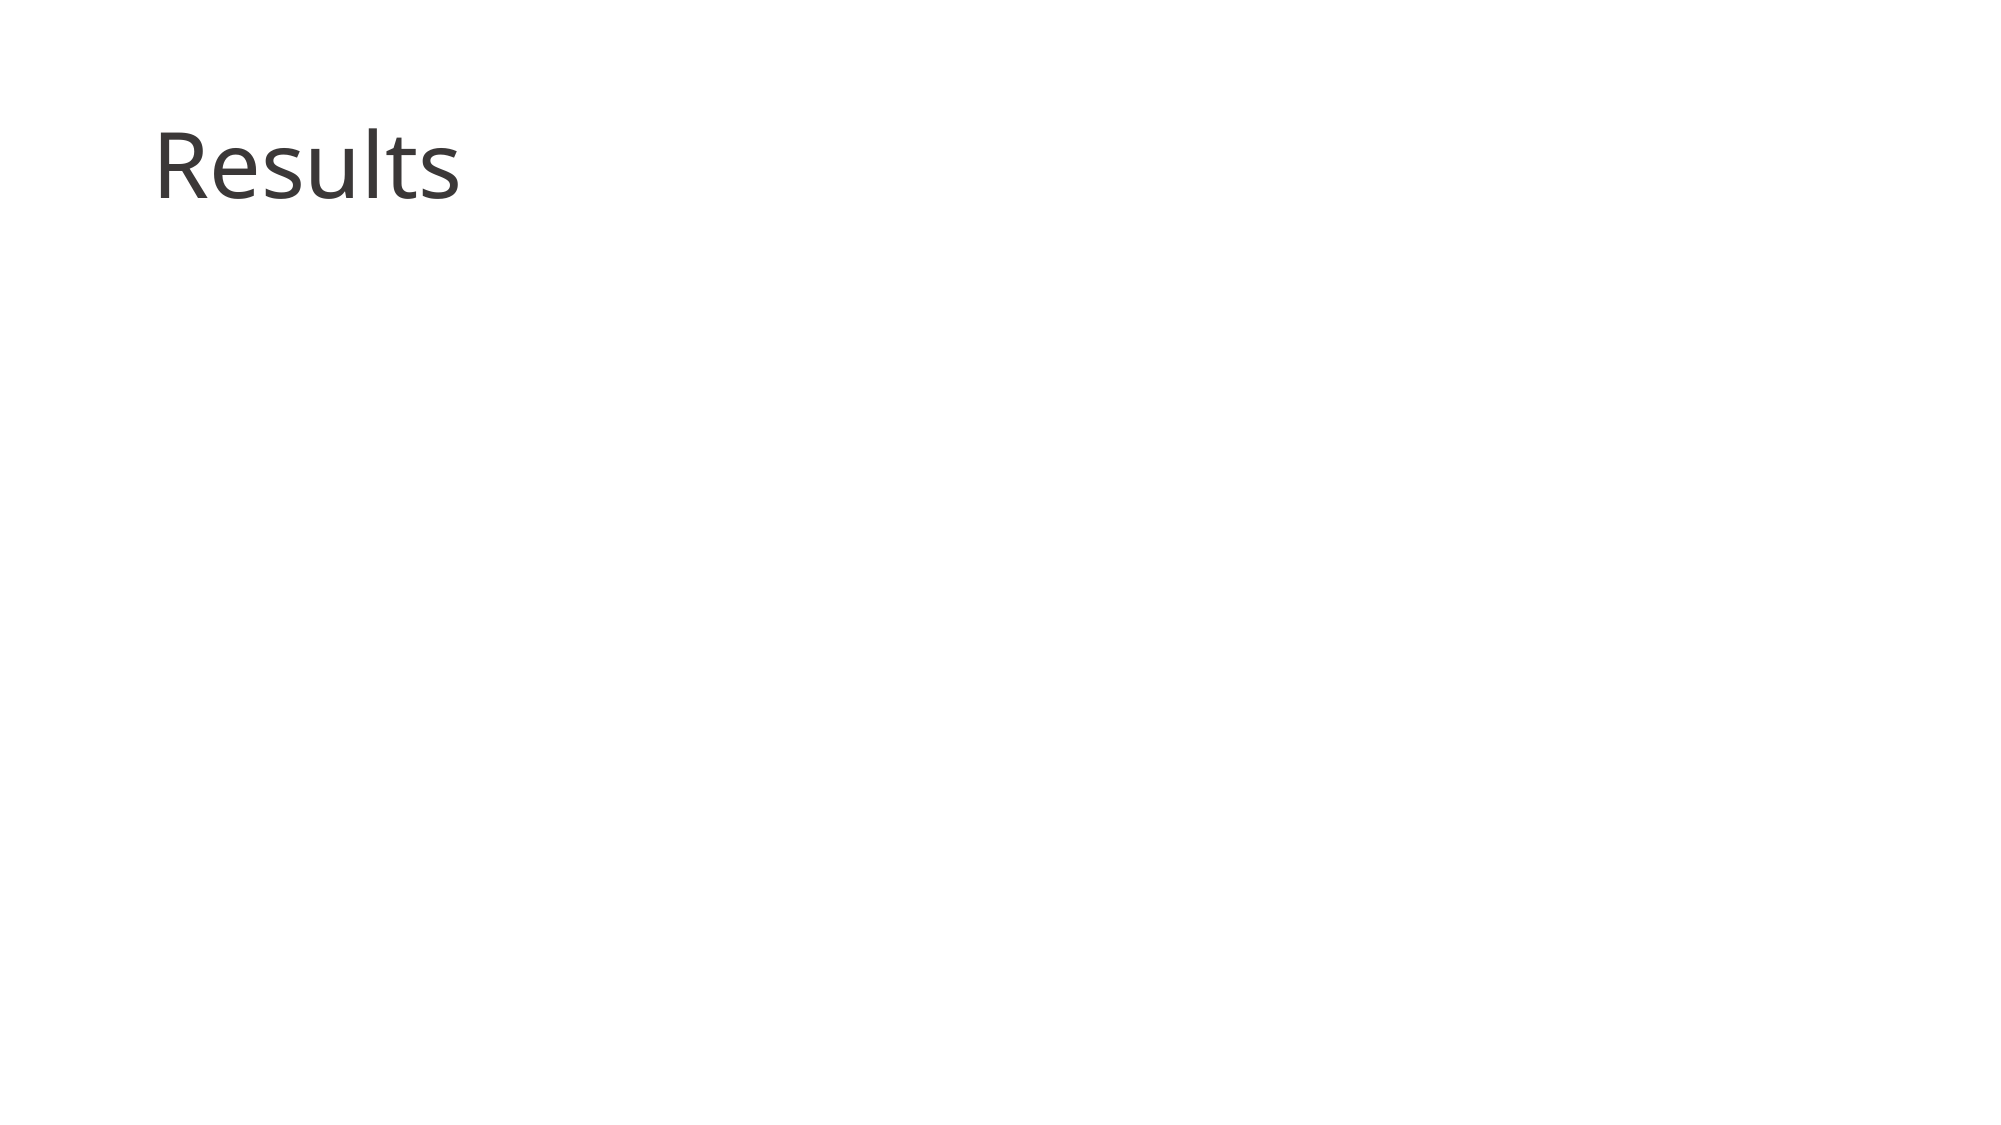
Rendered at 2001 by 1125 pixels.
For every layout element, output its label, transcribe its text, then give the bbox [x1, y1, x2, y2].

title Results [137, 59, 1863, 278]
